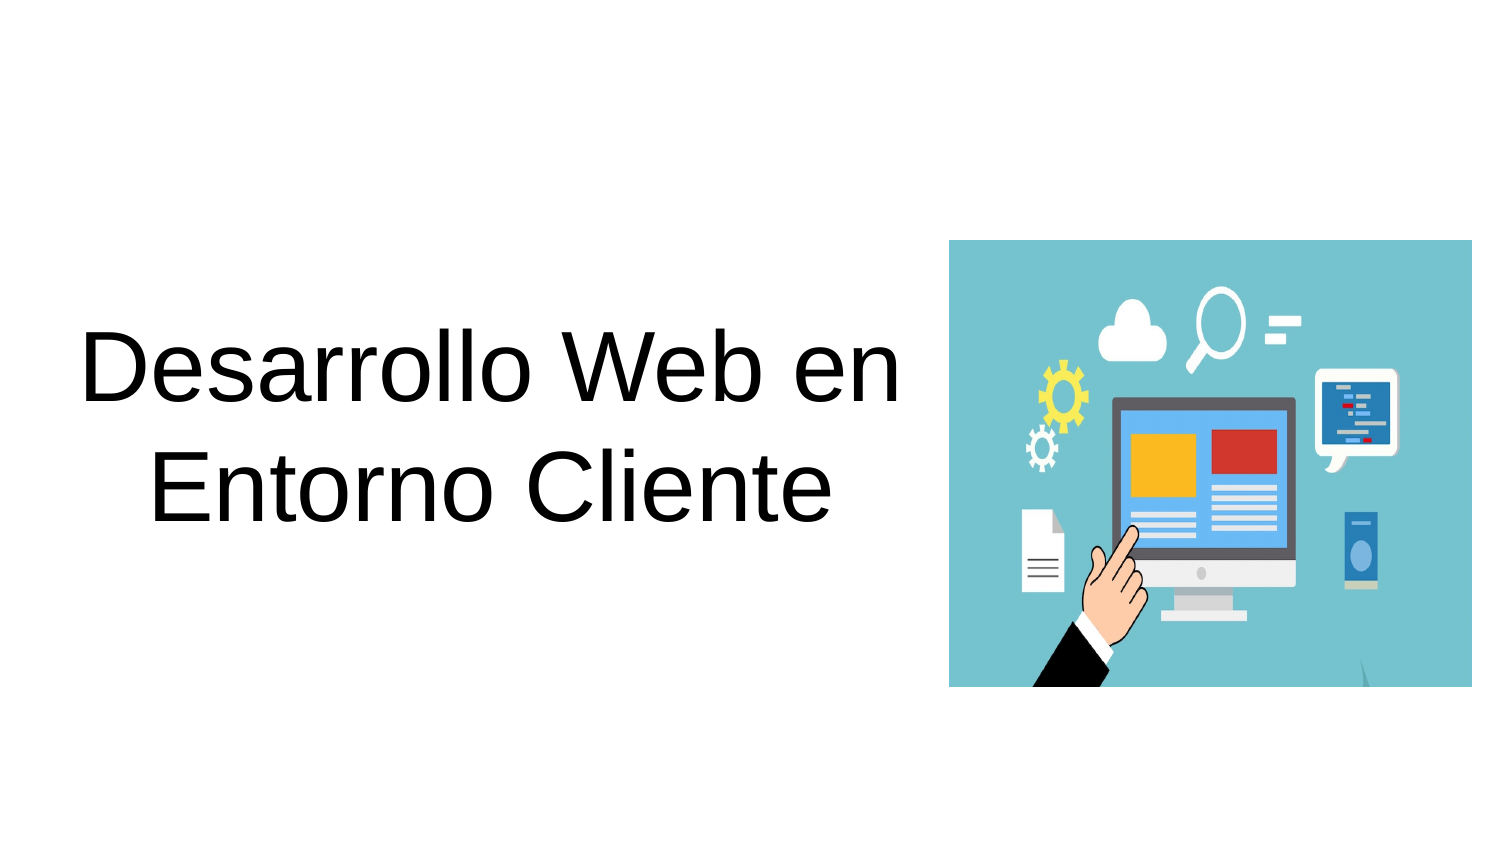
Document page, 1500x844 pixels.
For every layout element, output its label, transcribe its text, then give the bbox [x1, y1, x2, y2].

picture [948, 239, 1472, 688]
title Desarrollo Web en Entorno Cliente [23, 103, 960, 741]
